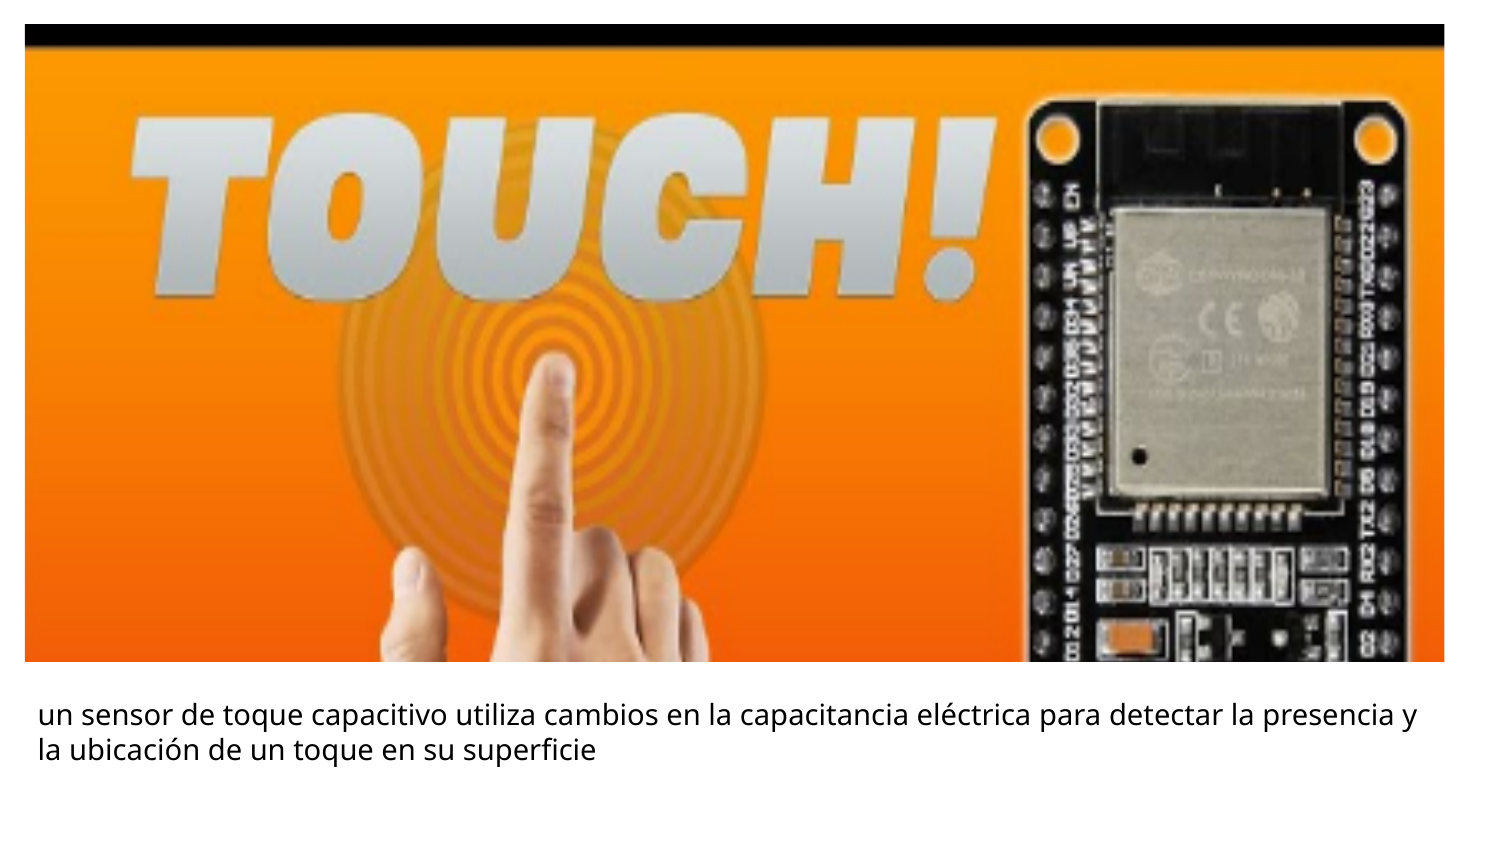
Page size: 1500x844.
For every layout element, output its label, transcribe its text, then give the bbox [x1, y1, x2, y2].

text_box un sensor de toque capacitivo utiliza cambios en la capacitancia eléctrica para detectar la presencia y la ubicación de un toque en su superficie [22, 681, 1447, 819]
picture [24, 24, 1445, 662]
